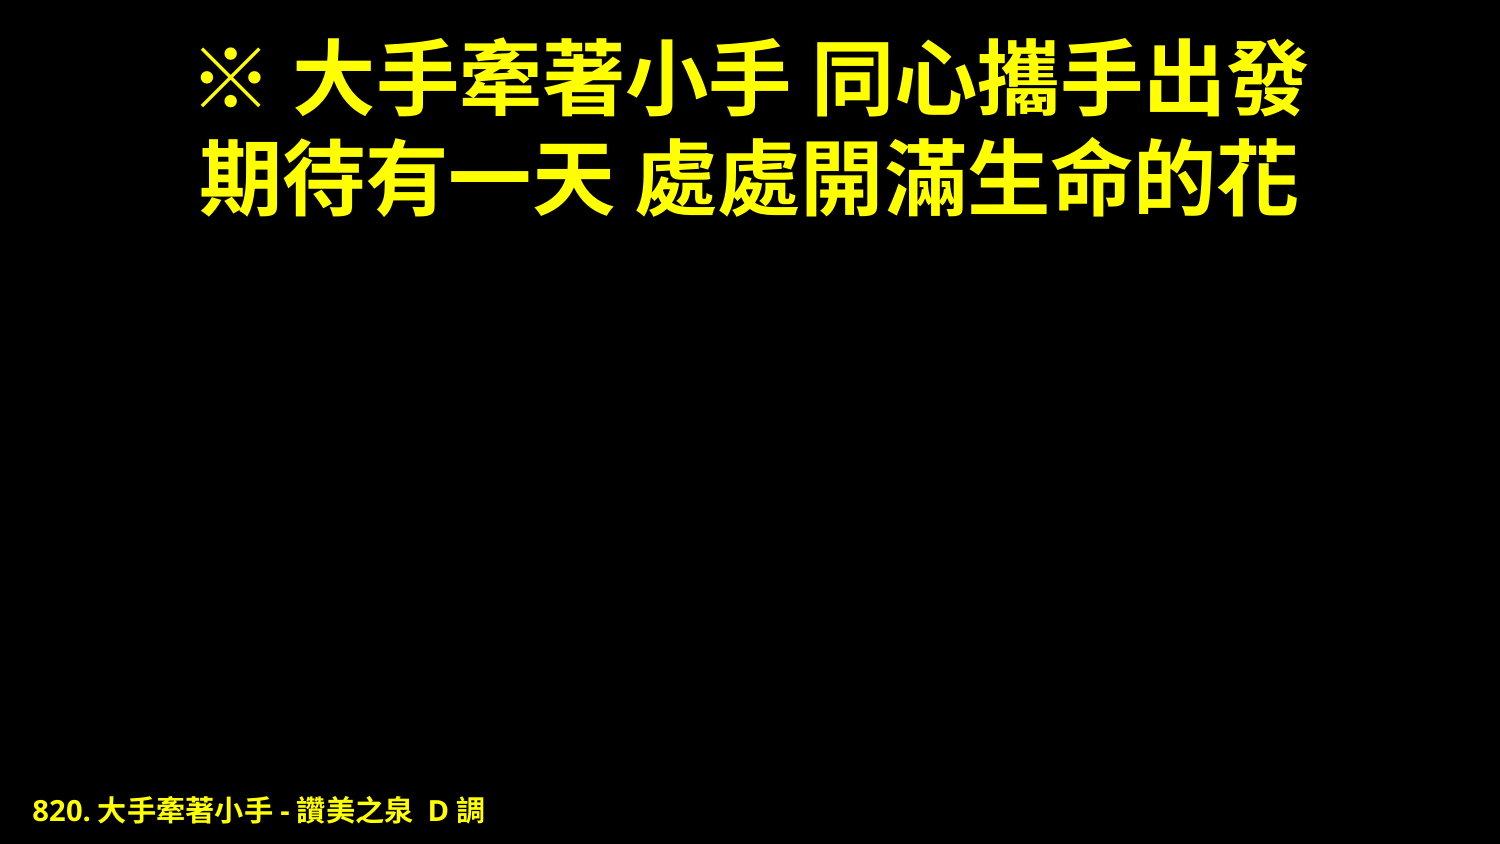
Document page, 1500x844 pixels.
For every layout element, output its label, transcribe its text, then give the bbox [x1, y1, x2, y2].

title ※大手牽著小手 同心攜手出發 期待有一天 處處開滿生命的花 [0, 55, 1500, 197]
text_box 820.大手牽著小手-讚美之泉 D調 [17, 784, 656, 835]
